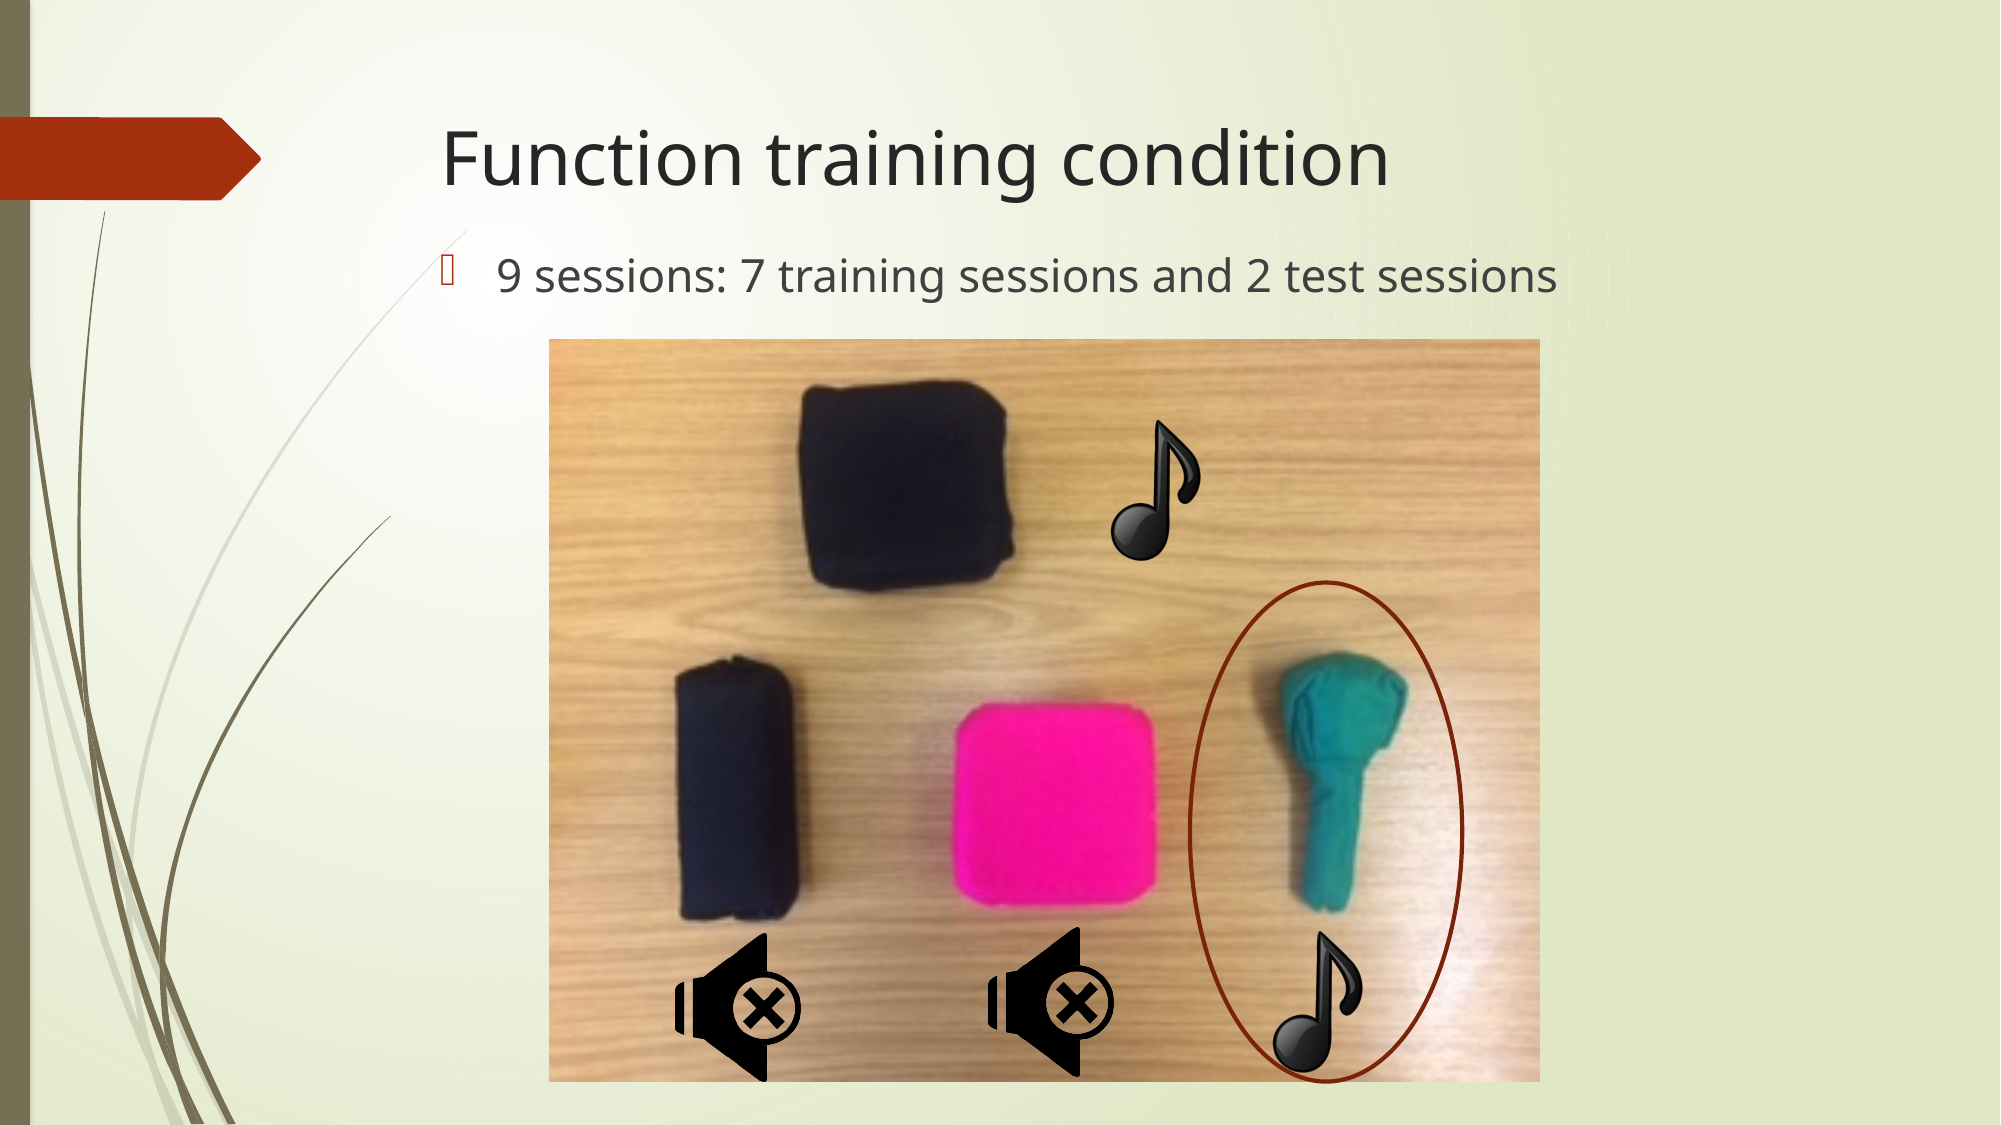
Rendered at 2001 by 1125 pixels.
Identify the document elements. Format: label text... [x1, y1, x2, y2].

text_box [549, 339, 1540, 1082]
title Function training condition [425, 102, 1888, 239]
list 9 sessions: 7 training sessions and 2 test sessions [424, 239, 1888, 970]
